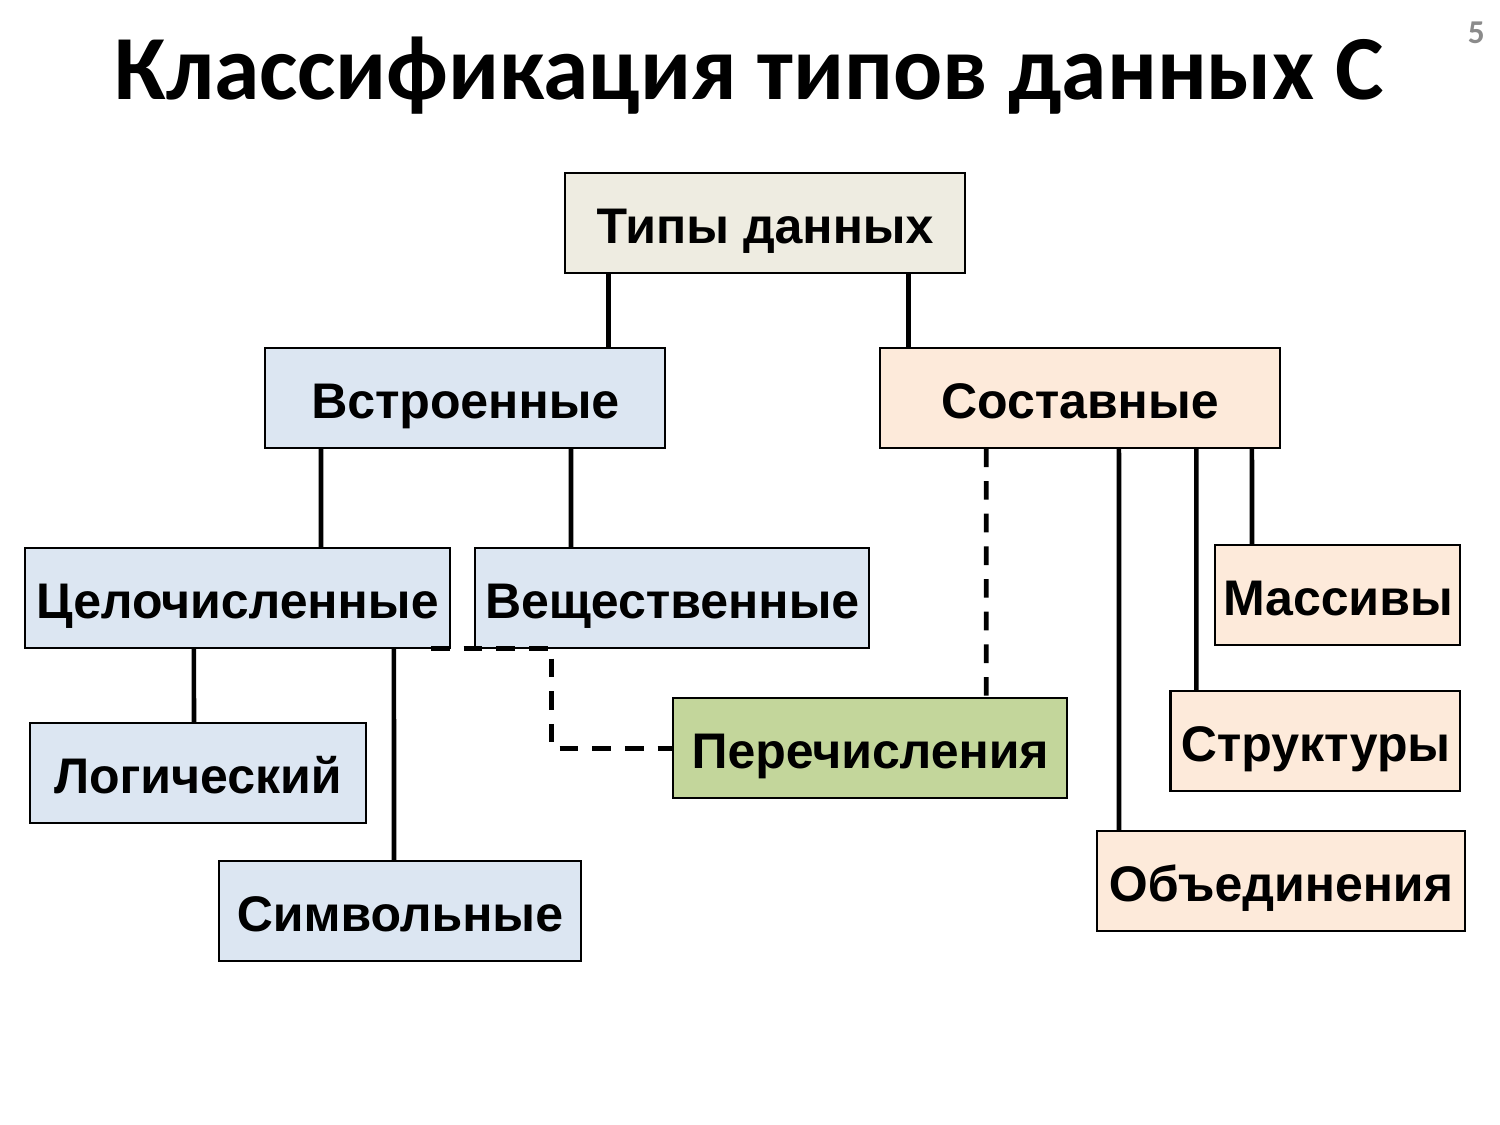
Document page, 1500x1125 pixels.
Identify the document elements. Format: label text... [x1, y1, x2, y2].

text_box Целочисленные [24, 548, 450, 649]
text_box Вещественные [474, 548, 870, 649]
text_box Структуры [1170, 691, 1461, 792]
text_box Перечисления [672, 698, 1068, 799]
text_box Массивы [1215, 545, 1461, 646]
text_box Встроенные [265, 348, 666, 449]
text_box Составные [879, 348, 1280, 449]
text_box Типы данных [565, 173, 966, 274]
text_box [430, 648, 674, 749]
text_box Логический [29, 723, 367, 824]
text_box Символьные [219, 860, 581, 961]
title Классификация типов данных С [0, 0, 1500, 126]
text_box Объединения [1097, 831, 1465, 932]
